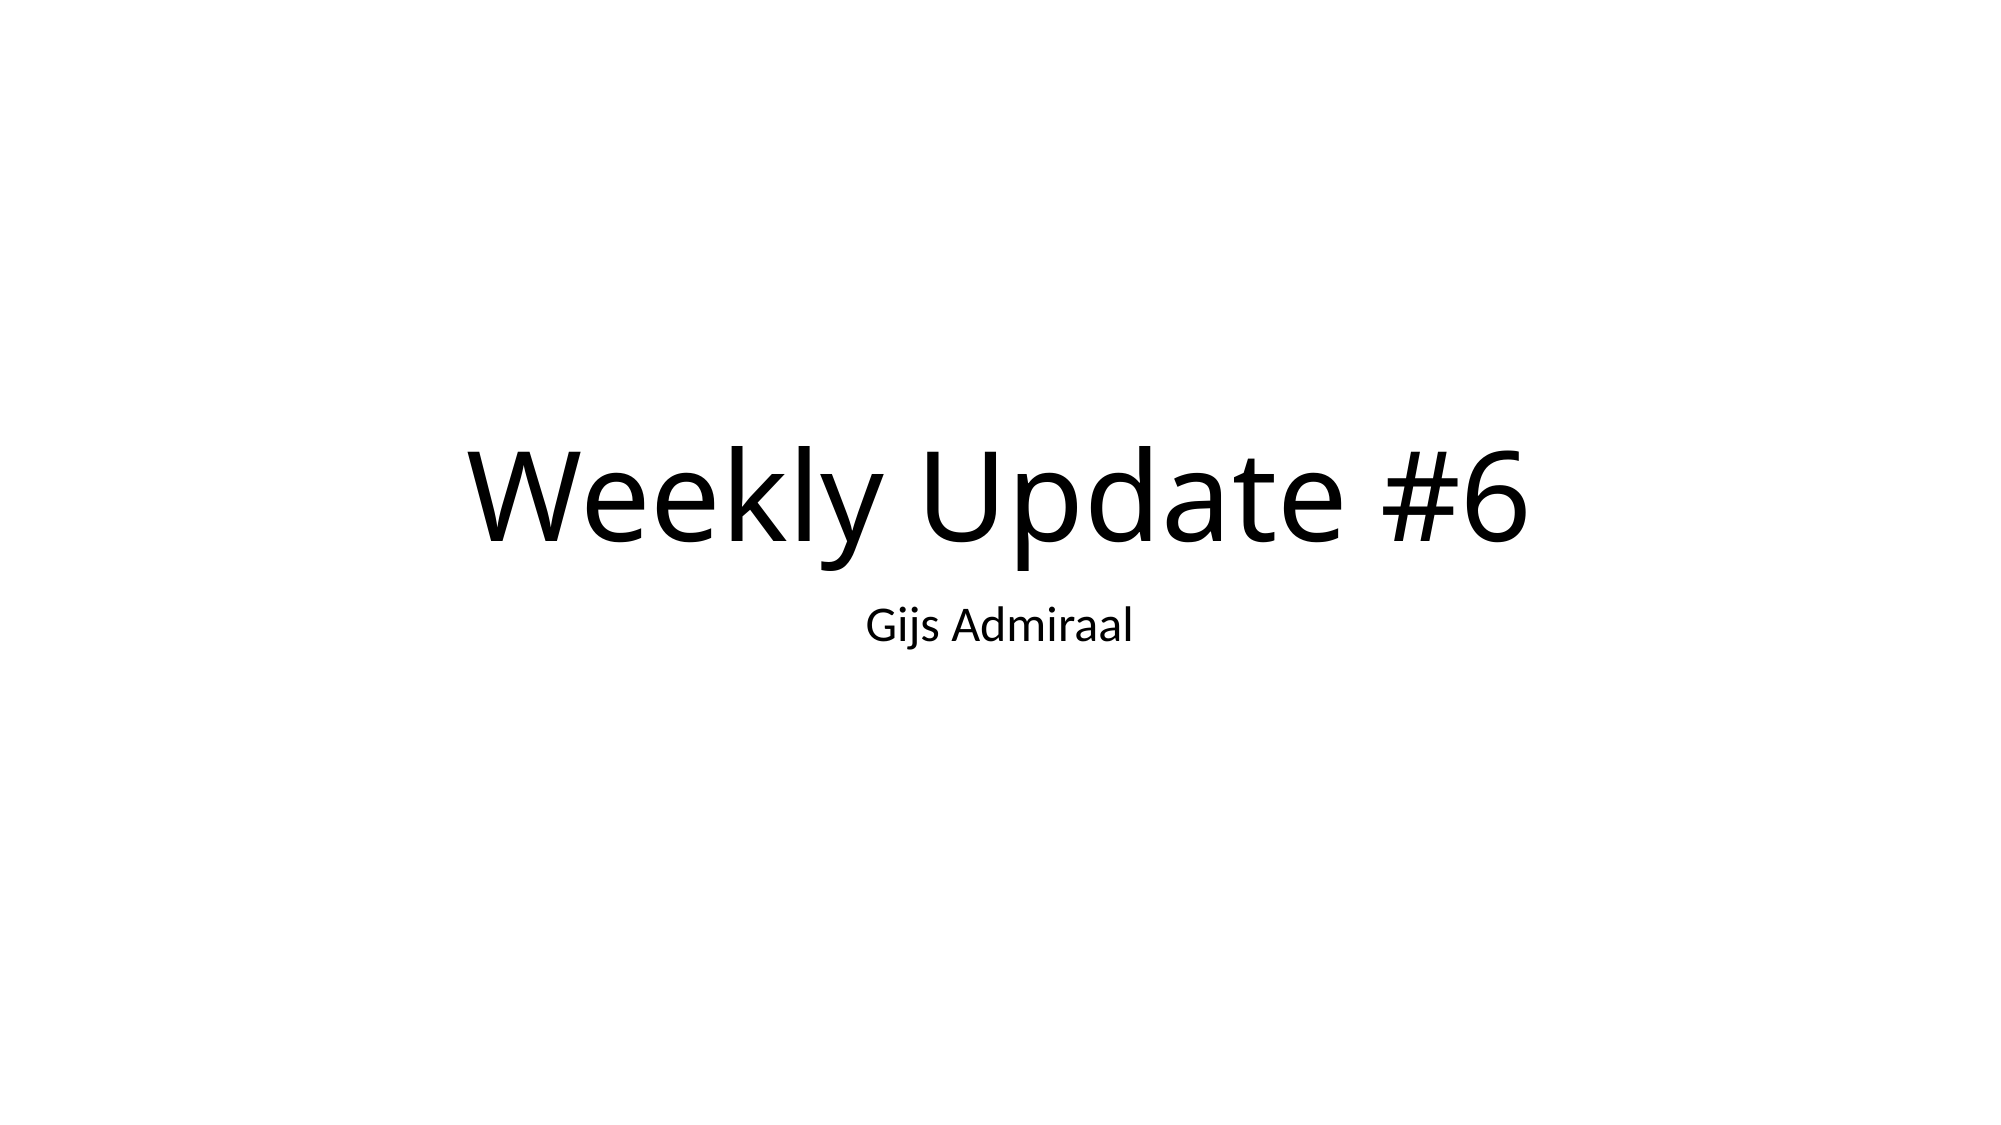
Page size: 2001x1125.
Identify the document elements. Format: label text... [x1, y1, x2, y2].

title Weekly Update #6 [249, 184, 1750, 576]
subtitle Gijs Admiraal [249, 590, 1750, 863]
